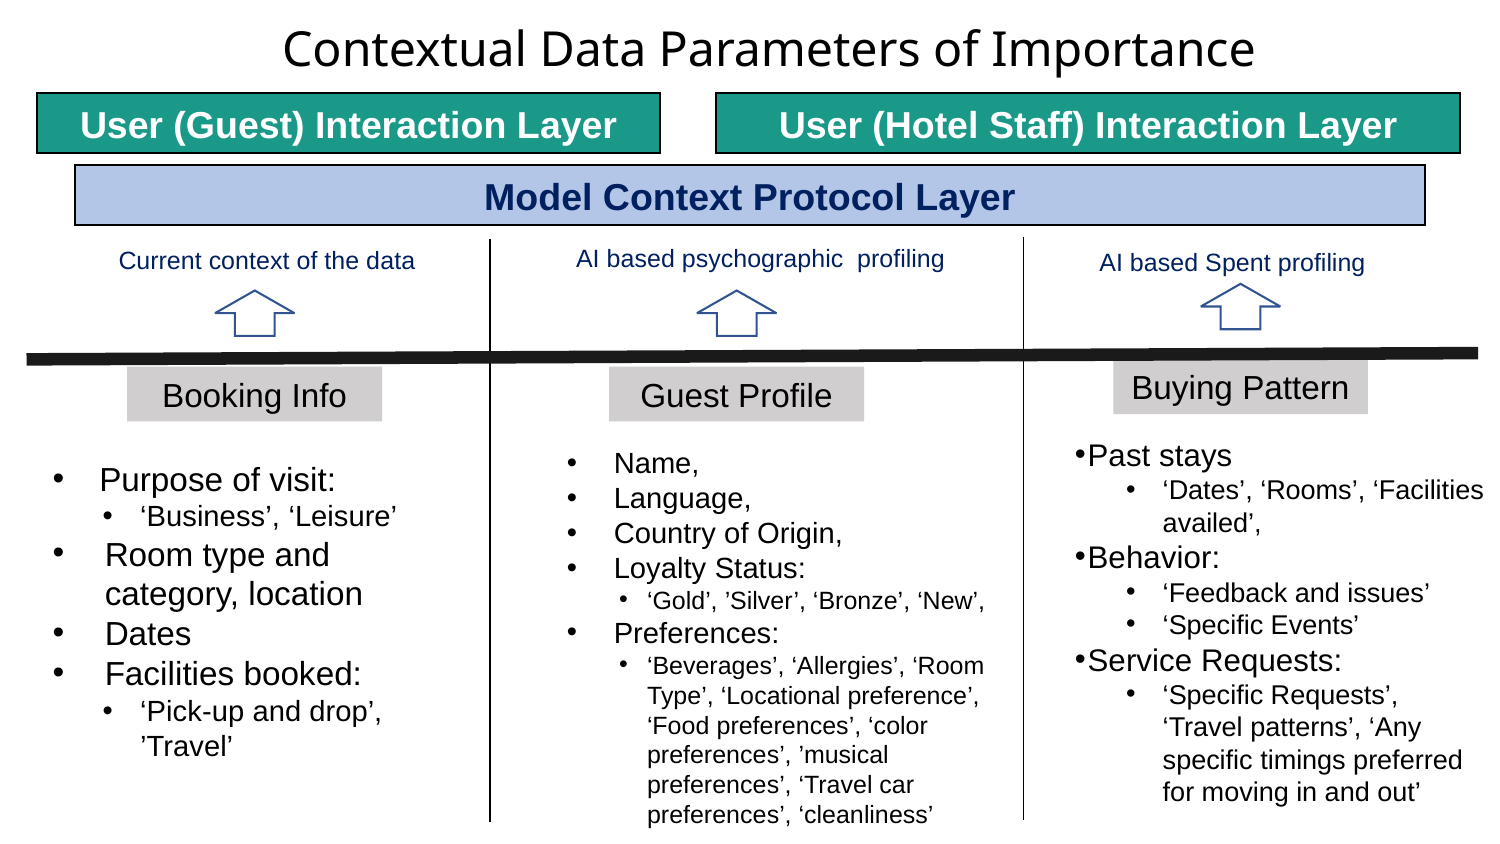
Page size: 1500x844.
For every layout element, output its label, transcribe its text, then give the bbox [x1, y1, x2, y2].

text_box User (Guest) Interaction Layer [37, 93, 660, 154]
text_box Contextual Data Parameters of Importance [267, 16, 1324, 131]
text_box Buying Pattern [1113, 369, 1368, 415]
text_box Purpose of visit: ‘Business’, ‘Leisure’ Room type and category, location Dates Facilities booked: ‘Pick-up and drop’, ’Travel’ [37, 450, 437, 770]
text_box User (Hotel Staff) Interaction Layer [716, 93, 1461, 154]
text_box AI based psychographic profiling [515, 235, 1007, 281]
text_box [696, 290, 777, 336]
text_box [1200, 283, 1281, 330]
text_box Past stays ‘Dates’, ‘Rooms’, ‘Facilities availed’, Behavior: ‘Feedback and issues’ ‘Specific Events’ Service Requests: ‘Specific Requests’, ‘Travel patterns’, ‘Any specific timings preferred for moving in and out’ [1059, 427, 1500, 815]
text_box Name, Language, Country of Origin, Loyalty Status: ‘Gold’, ’Silver’, ‘Bronze’, ‘New’, Preferences: ‘Beverages’, ‘Allergies’, ‘Room Type’, ‘Locational preference’, ‘Food preferences’, ‘color preferences’, ’musical preferences’, ‘Travel car preferences’, ‘cleanliness’ [551, 437, 1017, 837]
text_box AI based Spent profiling [1077, 239, 1388, 284]
text_box Current context of the data [76, 237, 458, 283]
text_box Model Context Protocol Layer [74, 165, 1425, 226]
text_box [215, 290, 295, 336]
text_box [26, 352, 1479, 360]
text_box Booking Info [127, 369, 383, 422]
text_box Guest Profile [609, 369, 865, 422]
